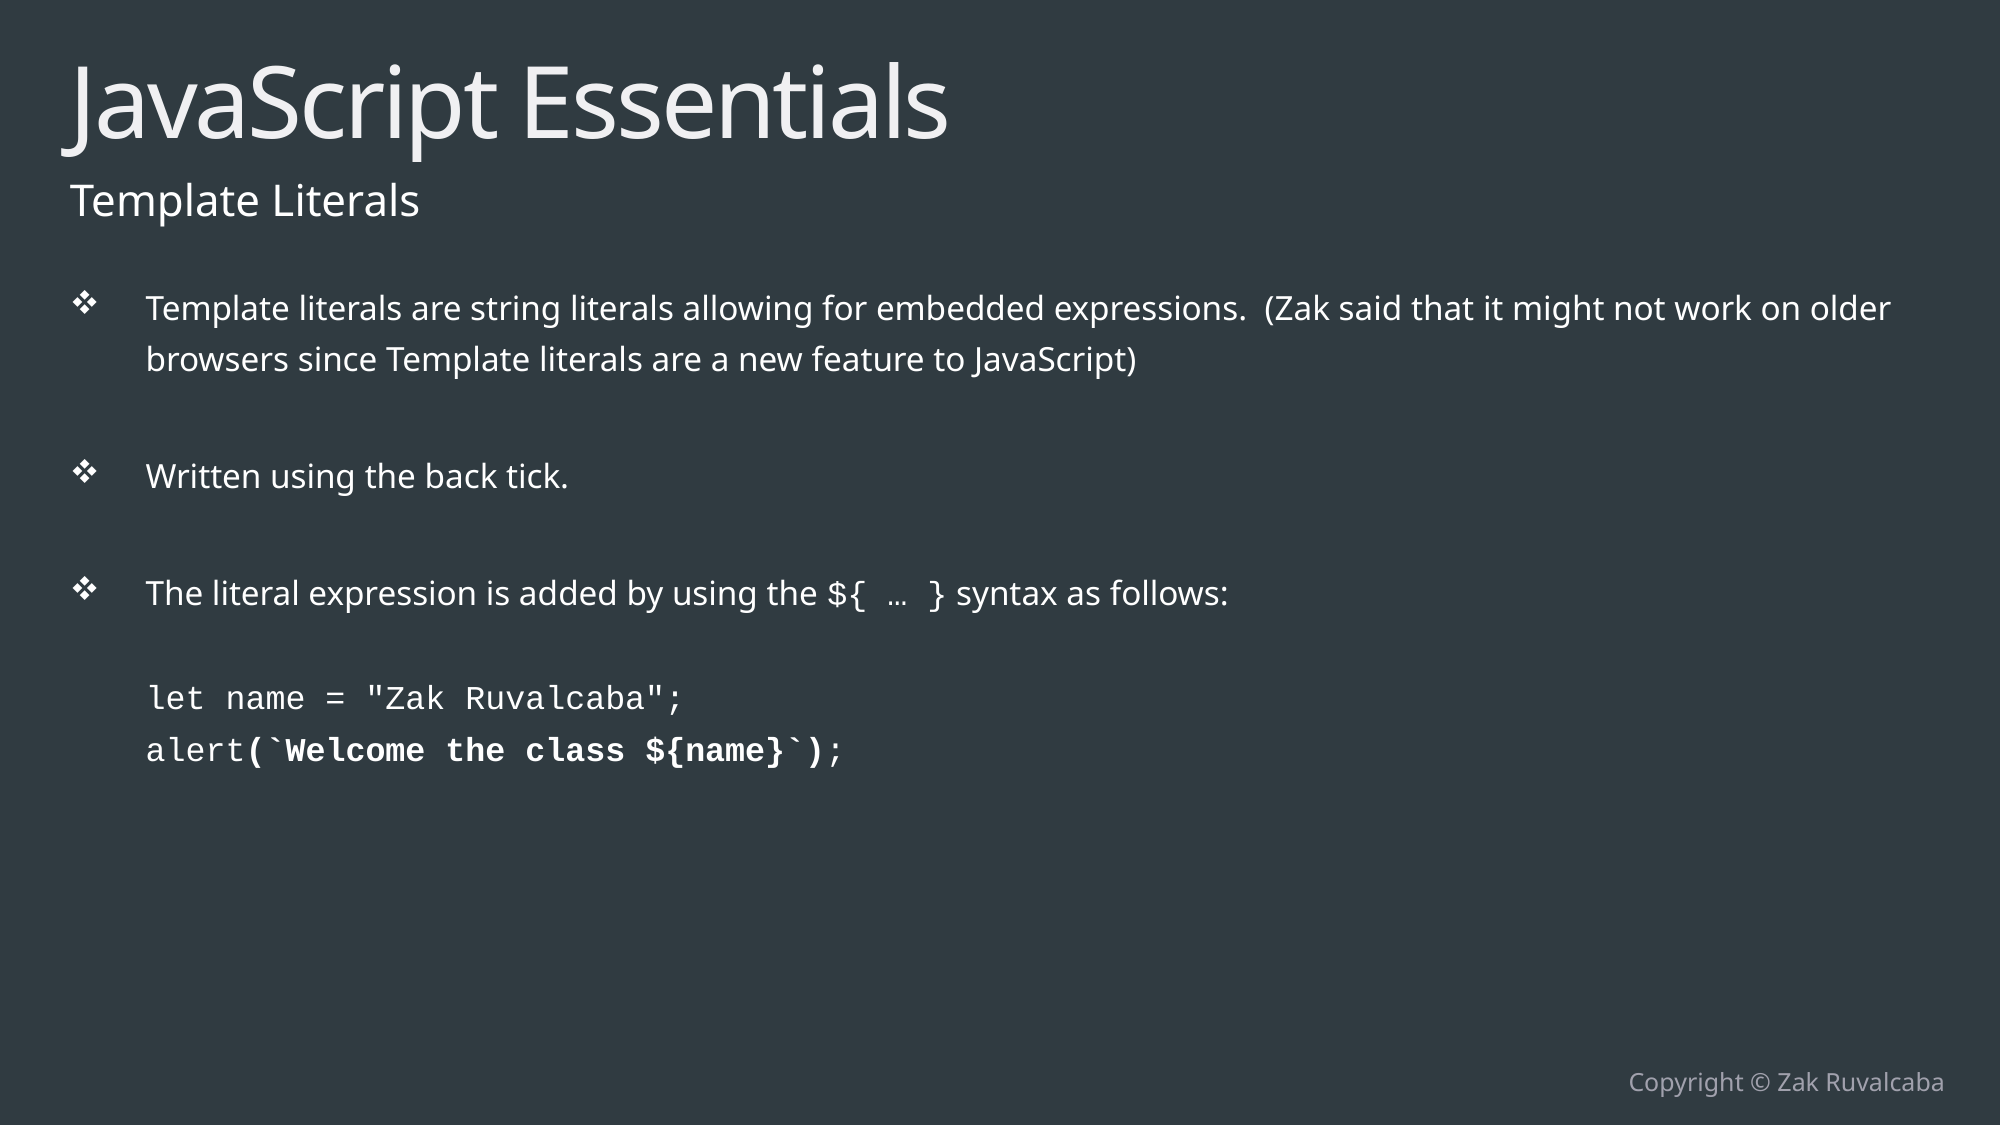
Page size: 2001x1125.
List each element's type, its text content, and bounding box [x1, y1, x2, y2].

list Template literals are string literals allowing for embedded expressions. (Zak said that it might not work on older browsers since Template literals are a new feature to JavaScript) Written using the back tick. The literal expression is added by using the ${ … } syntax as follows: let name = "Zak Ruvalcaba"; alert(`Welcome the class ${name}`); [55, 267, 1944, 1035]
title JavaScript Essentials [55, 30, 1819, 149]
list Template Literals [55, 149, 1820, 209]
